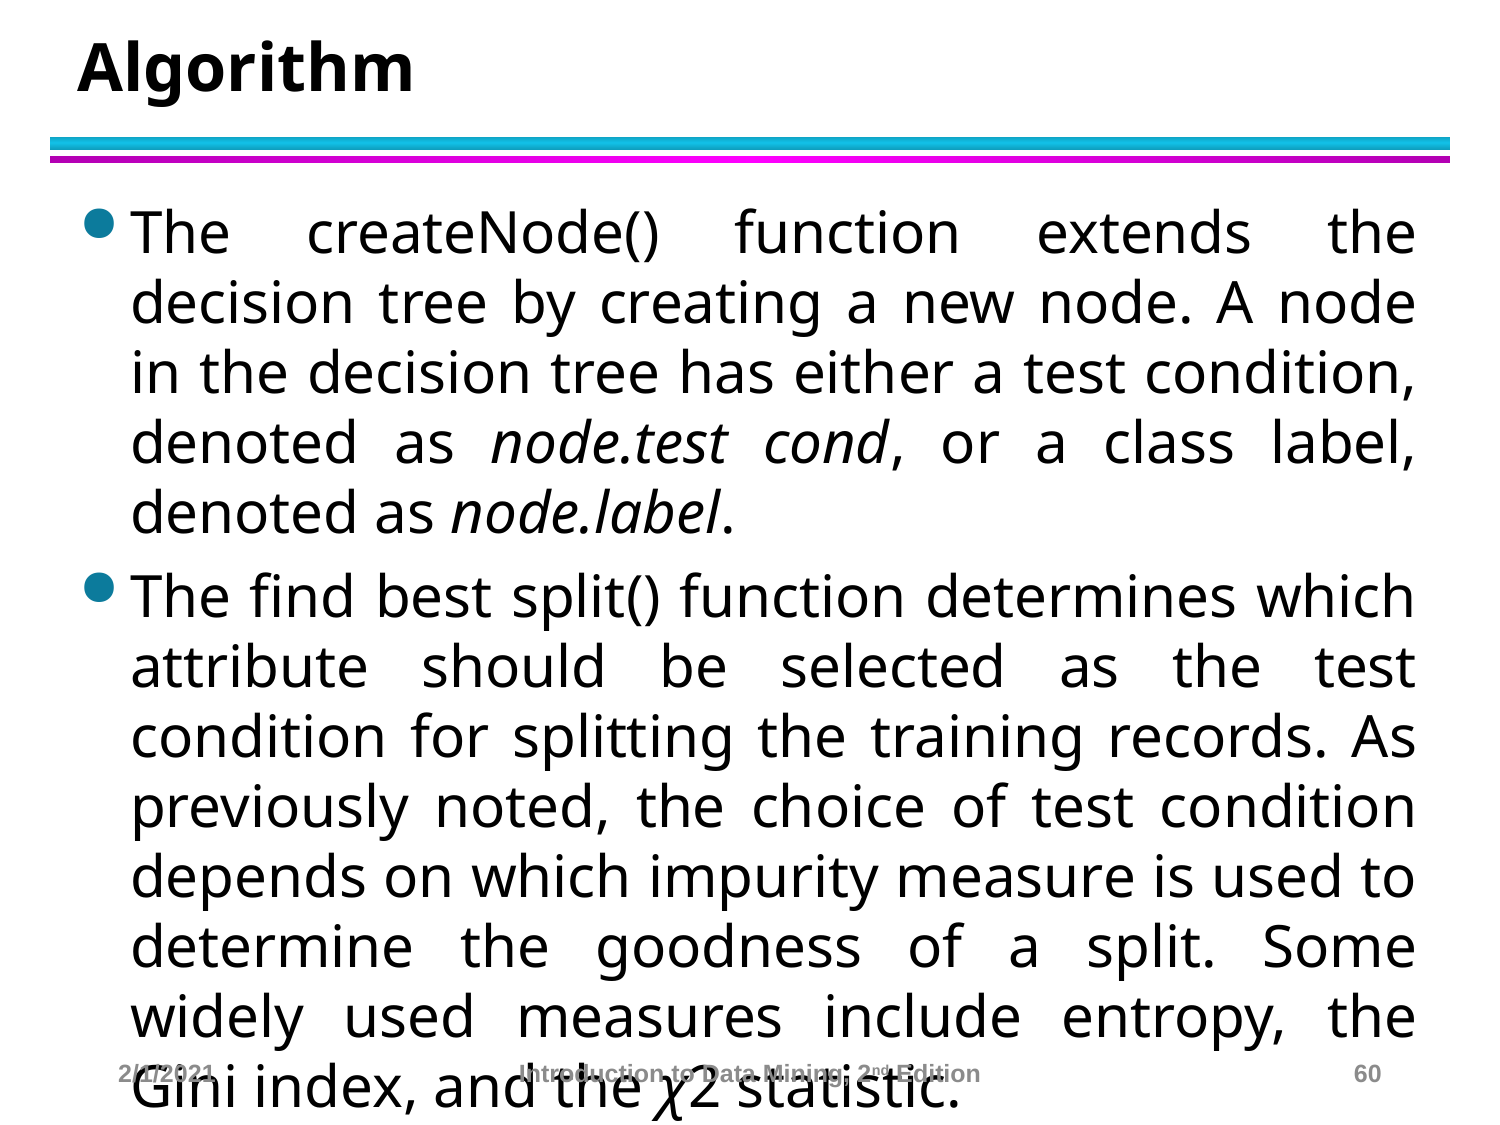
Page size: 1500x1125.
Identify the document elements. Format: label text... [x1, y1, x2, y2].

slide_number 60 [1059, 1042, 1397, 1103]
list The createNode() function extends the decision tree by creating a new node. A node in the decision tree has either a test condition, denoted as node.test cond, or a class label, denoted as node.label. The find best split() function determines which attribute should be selected as the test condition for splitting the training records. As previously noted, the choice of test condition depends on which impurity measure is used to determine the goodness of a split. Some widely used measures include entropy, the Gini index, and the χ2 statistic. [67, 187, 1432, 1038]
title Algorithm [62, 24, 1421, 113]
footer Introduction to Data Mining, 2nd Edition [496, 1042, 1004, 1103]
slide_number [103, 1042, 441, 1103]
